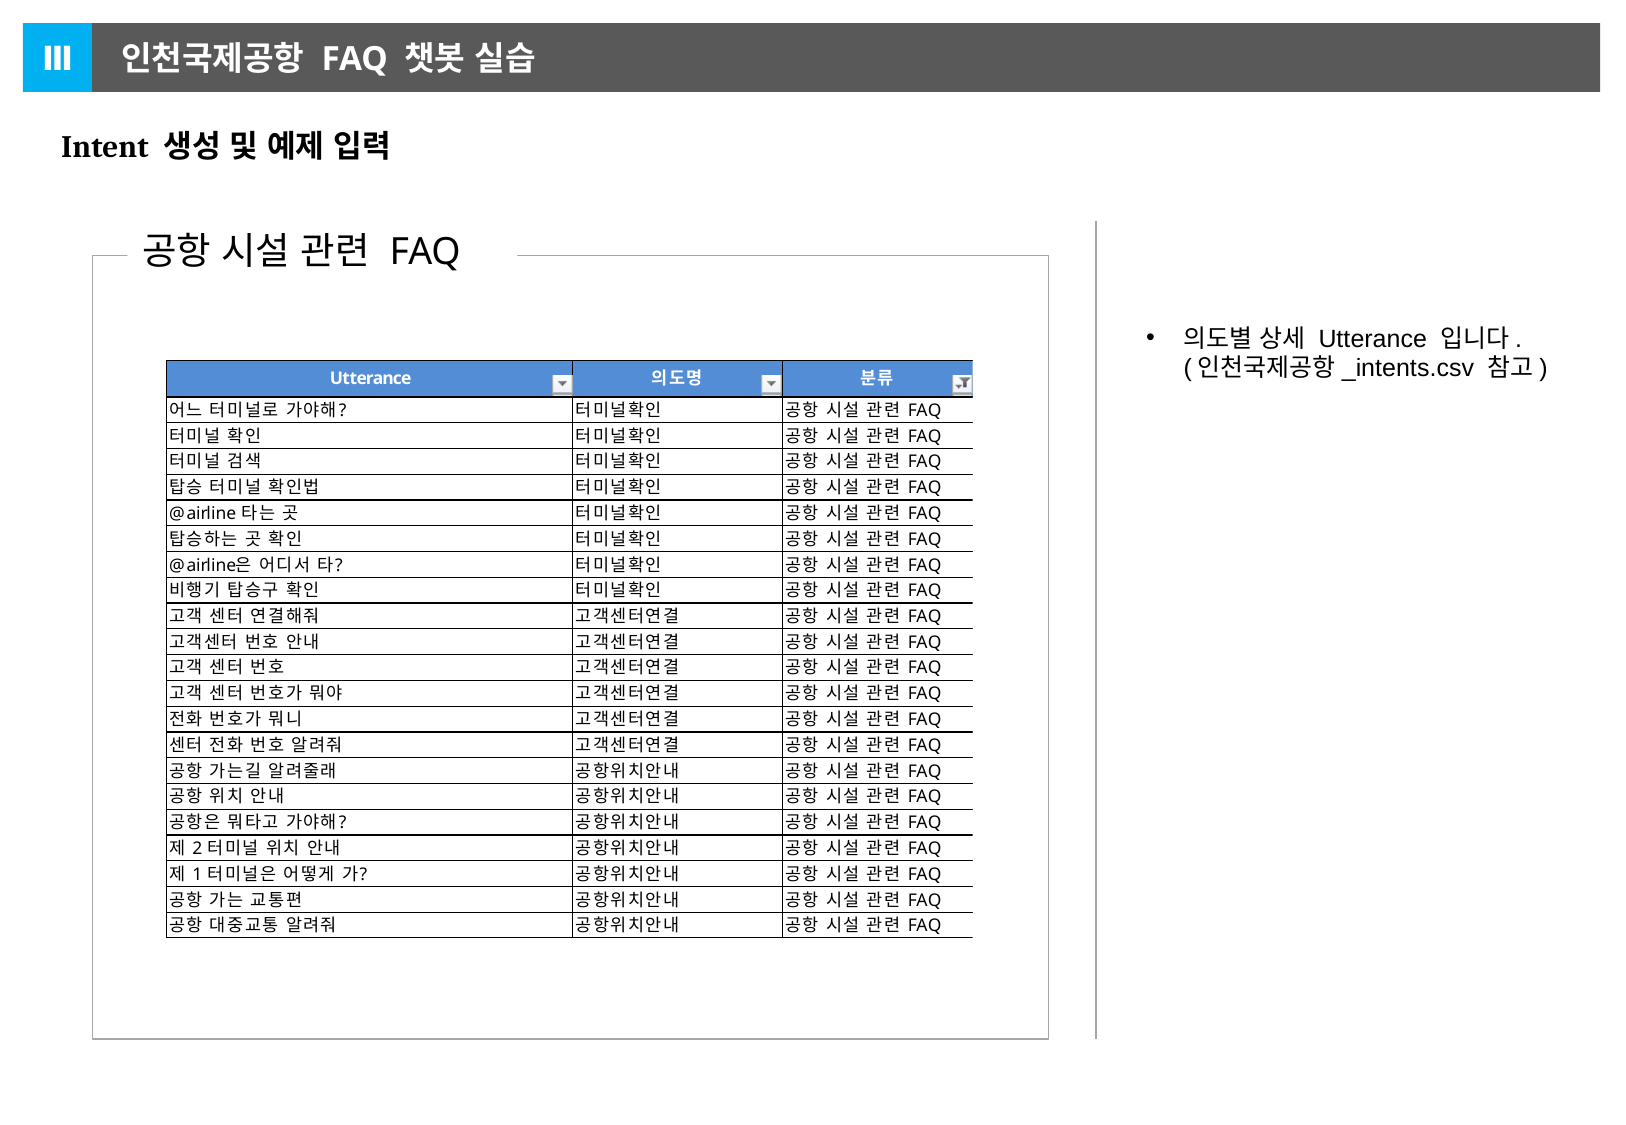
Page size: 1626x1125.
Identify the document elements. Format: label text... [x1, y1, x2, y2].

text_box Ⅲ [21, 21, 91, 94]
text_box [90, 253, 1051, 1041]
text_box 인천국제공항 FAQ 챗봇 실습 [90, 21, 1602, 94]
text_box 의도별 상세 Utterance 입니다. (인천국제공항_intents.csv 참고) [1131, 314, 1570, 390]
text_box Intent 생성 및 예제 입력 [46, 111, 1582, 232]
picture [165, 359, 976, 940]
text_box 공항 시설 관련 FAQ [127, 219, 518, 280]
